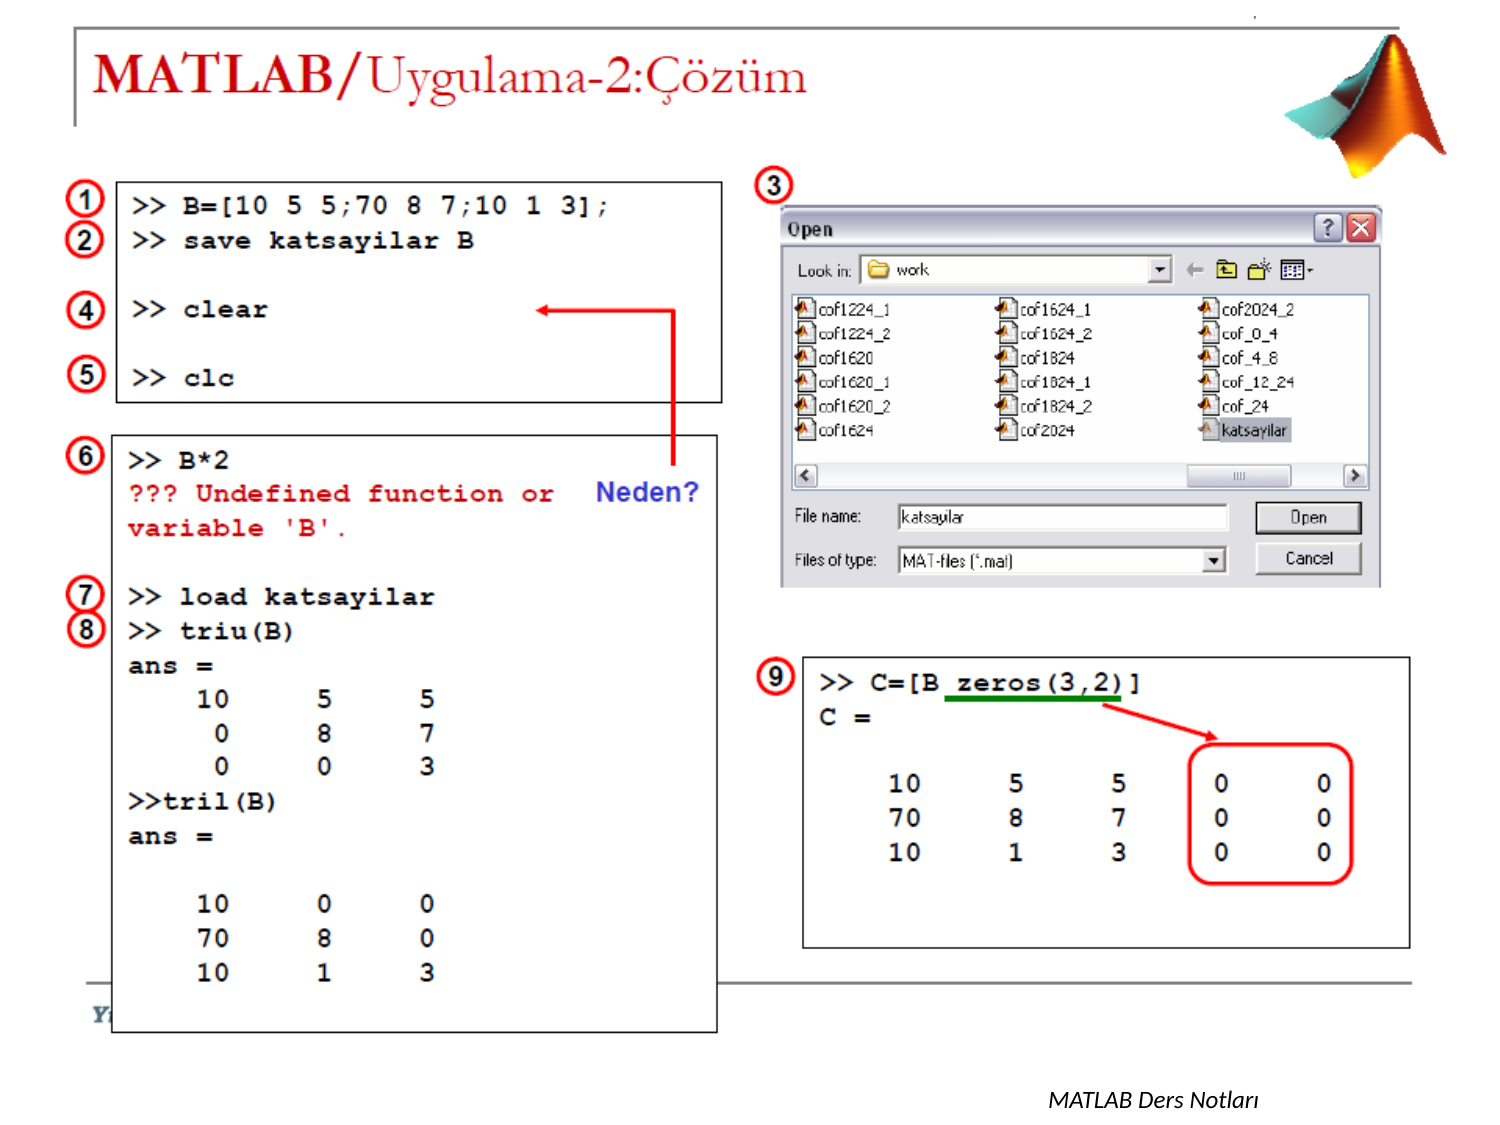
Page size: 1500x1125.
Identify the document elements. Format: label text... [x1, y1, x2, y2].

text_box MATLAB Ders Notları [1033, 1076, 1500, 1121]
picture [40, 15, 1453, 1036]
